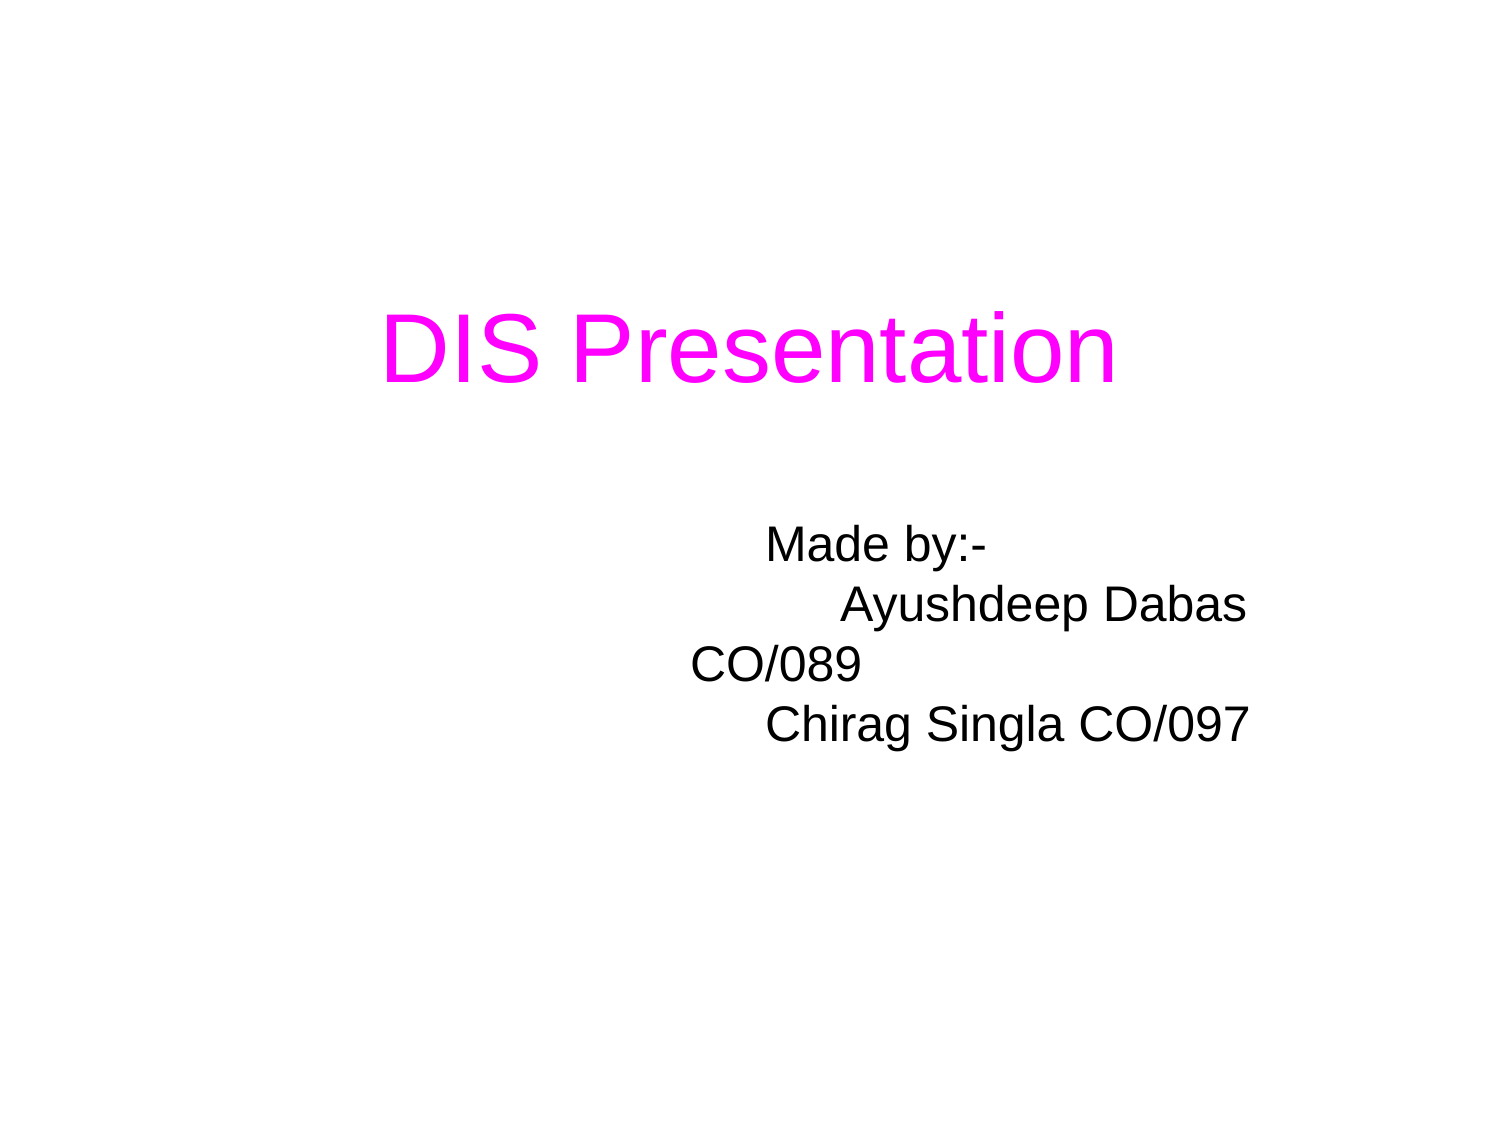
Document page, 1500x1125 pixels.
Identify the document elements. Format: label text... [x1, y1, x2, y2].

title DIS Presentation Made by:- Ayushdeep Dabas CO/089 Chirag Singla CO/097 [75, 45, 1425, 882]
